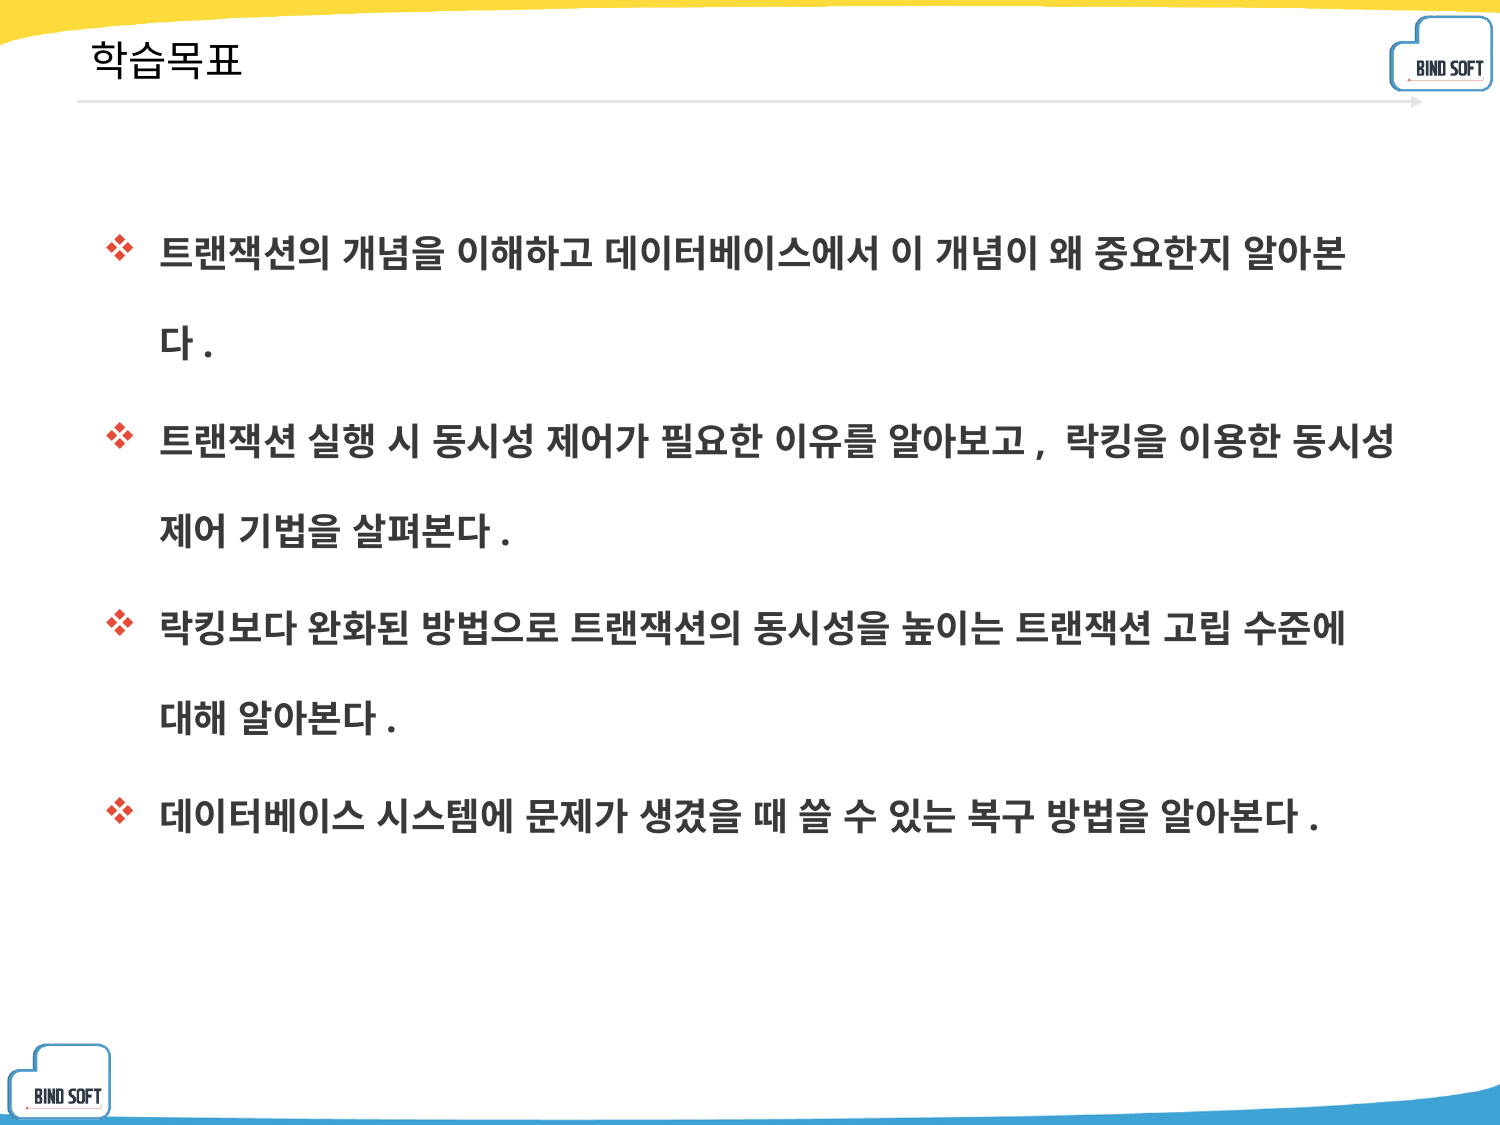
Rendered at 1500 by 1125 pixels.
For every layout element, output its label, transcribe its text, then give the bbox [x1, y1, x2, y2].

text_box 트랜잭션의 개념을 이해하고 데이터베이스에서 이 개념이 왜 중요한지 알아본다. 트랜잭션 실행 시 동시성 제어가 필요한 이유를 알아보고, 락킹을 이용한 동시성 제어 기법을 살펴본다. 락킹보다 완화된 방법으로 트랜잭션의 동시성을 높이는 트랜잭션 고립 수준에 대해 알아본다. 데이터베이스 시스템에 문제가 생겼을 때 쓸 수 있는 복구 방법을 알아본다. [88, 178, 1412, 846]
picture [0, 1003, 1500, 1125]
picture [0, 0, 1500, 96]
title 학습목표 [75, 11, 1425, 108]
